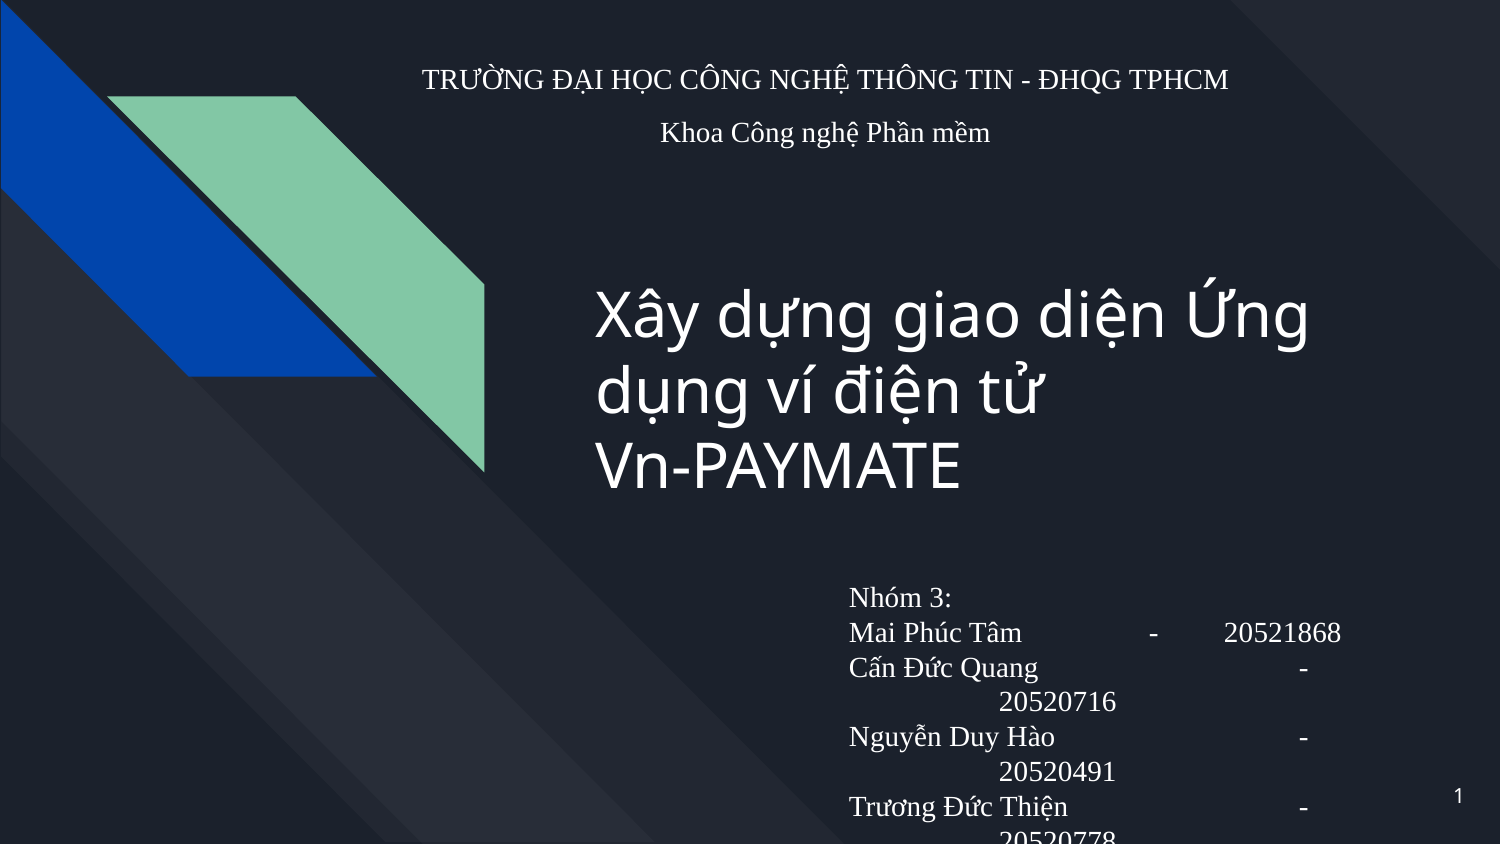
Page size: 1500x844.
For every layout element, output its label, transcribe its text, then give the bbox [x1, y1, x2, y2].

subtitle Nhóm 3: Mai Phúc Tâm - 20521868 Cấn Đức Quang - 20520716 Nguyễn Duy Hào - 20520491 Trương Đức Thiện - 20520778 Dương Minh Thái - 20520753 [833, 562, 1404, 791]
title Xây dựng giao diện Ứng dụng ví điện tử Vn-PAYMATE [580, 258, 1404, 518]
text_box TRƯỜNG ĐẠI HỌC CÔNG NGHỆ THÔNG TIN - ĐHQG TPHCM Khoa Công nghệ Phần mềm [379, 28, 1272, 163]
slide_number ‹#› [1389, 764, 1480, 830]
